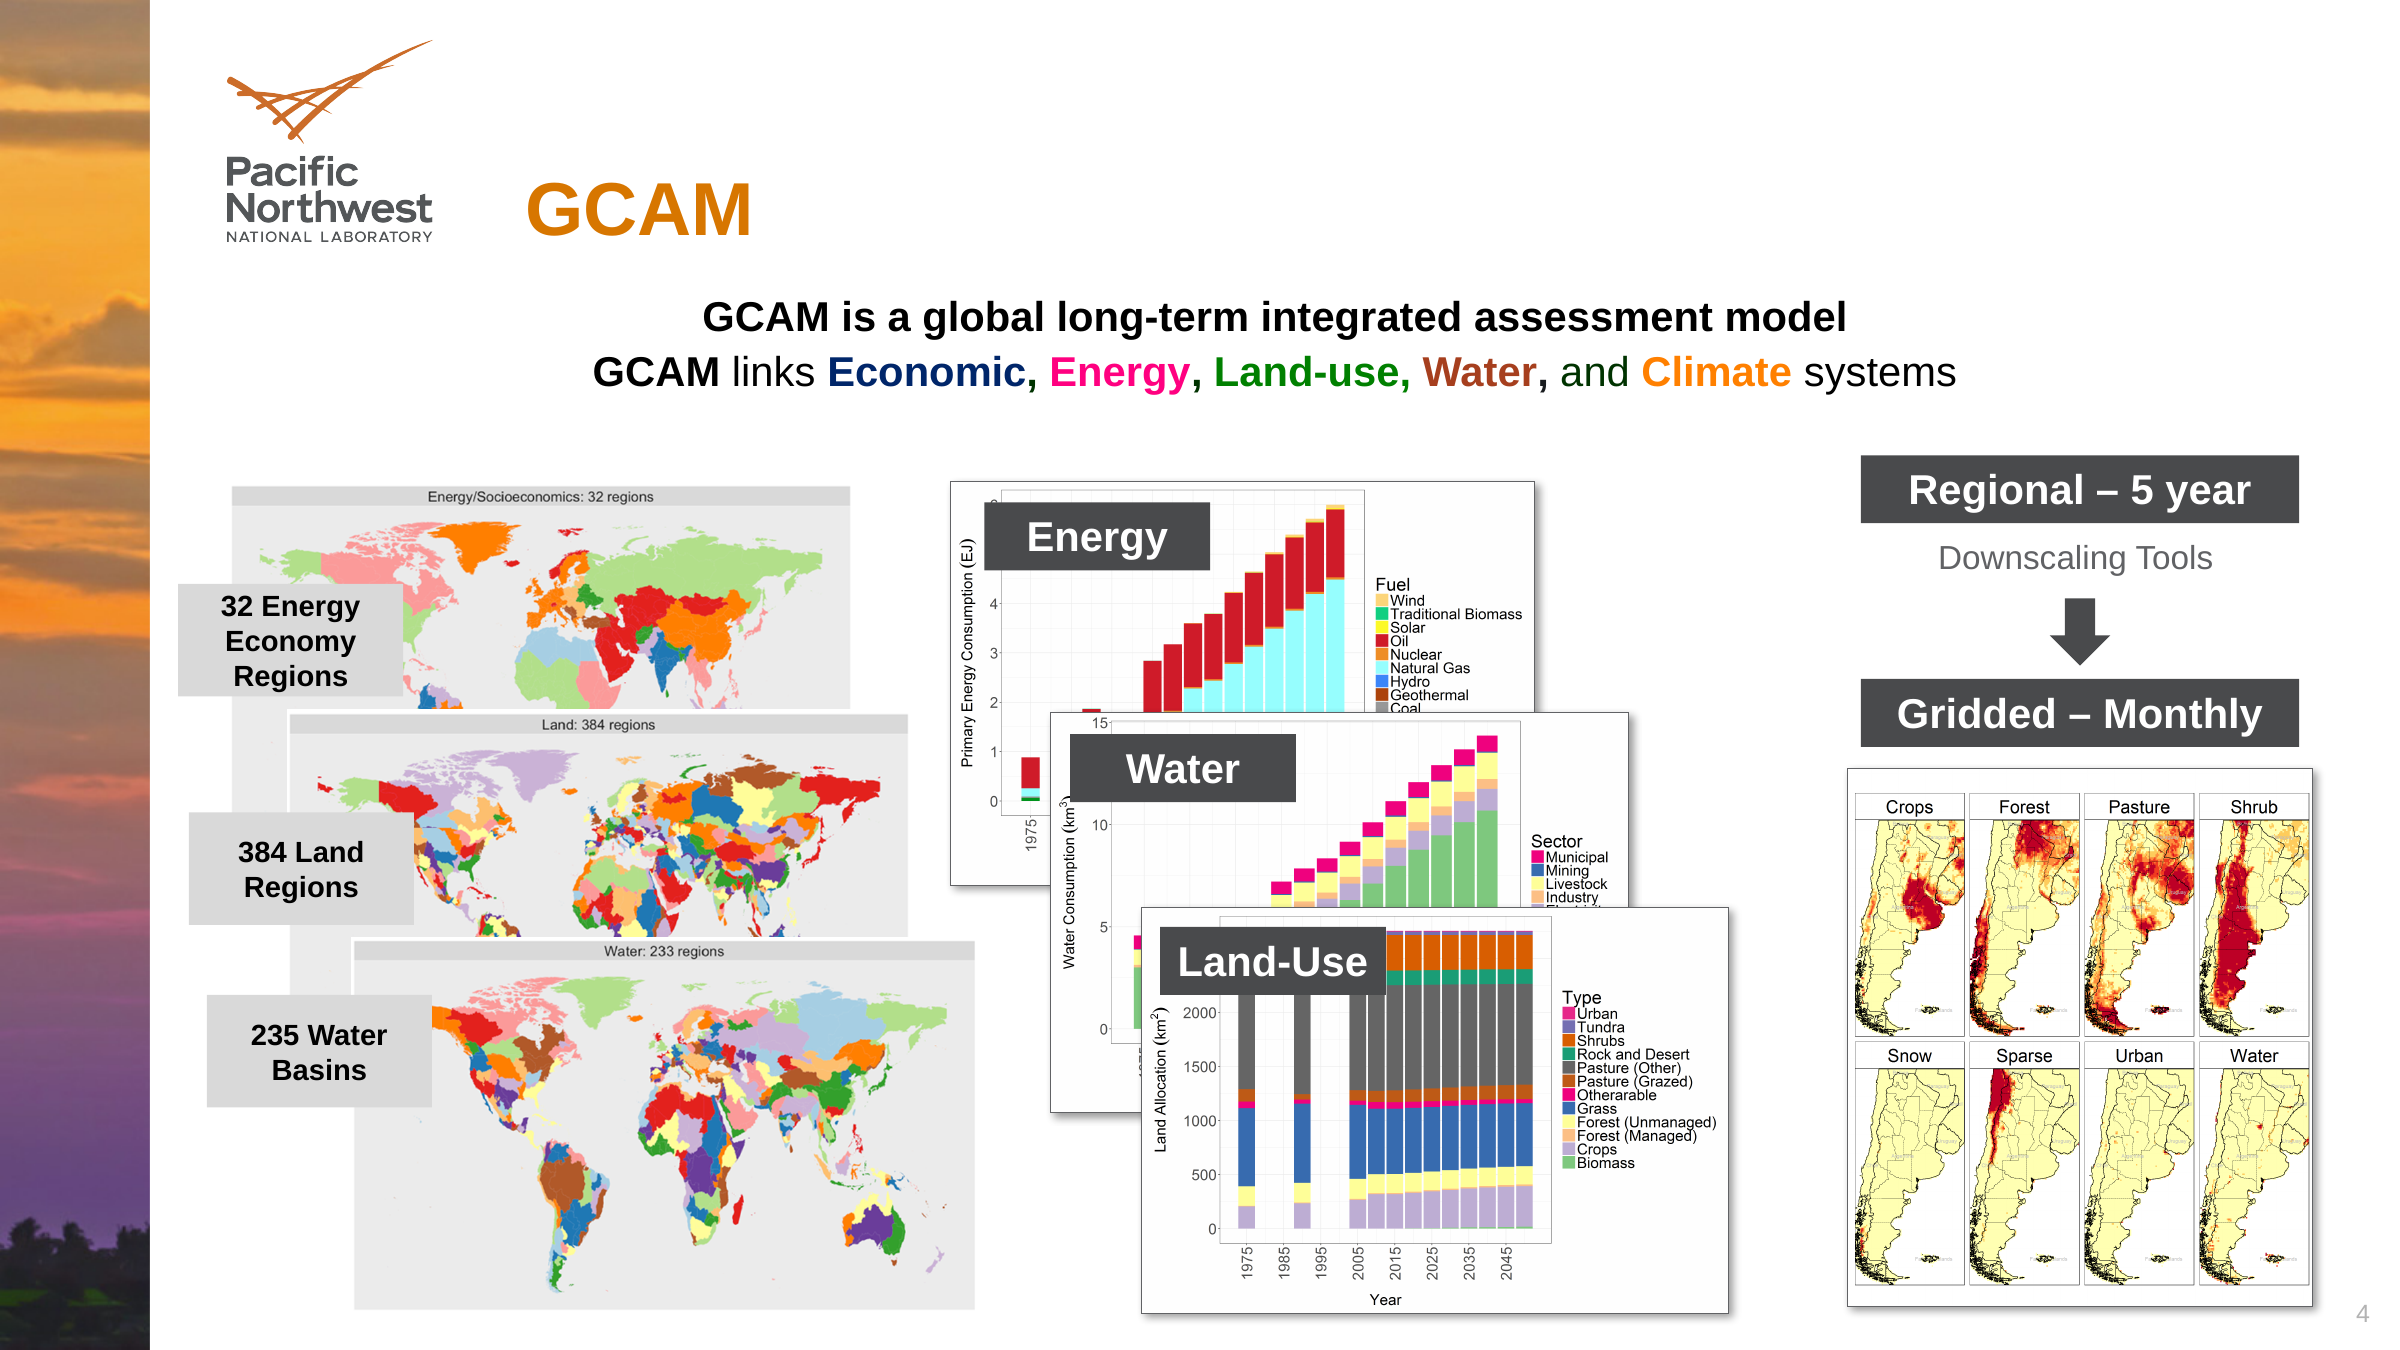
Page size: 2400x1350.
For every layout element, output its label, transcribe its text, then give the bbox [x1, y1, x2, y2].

title GCAM [525, 44, 2325, 260]
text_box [950, 481, 1729, 1314]
text_box GCAM is a global long-term integrated assessment model GCAM links Economic, Energy, Land-use, Water, and Climate systems [524, 290, 2025, 398]
text_box Gridded – Monthly [1860, 678, 2300, 748]
text_box Regional – 5 year [1860, 454, 2300, 524]
text_box [2047, 597, 2113, 668]
slide_number 4 [2295, 1275, 2370, 1350]
text_box Downscaling Tools [1923, 528, 2238, 584]
picture [225, 38, 435, 244]
picture [0, 0, 149, 1350]
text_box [178, 481, 950, 1313]
picture [1847, 768, 2313, 1307]
